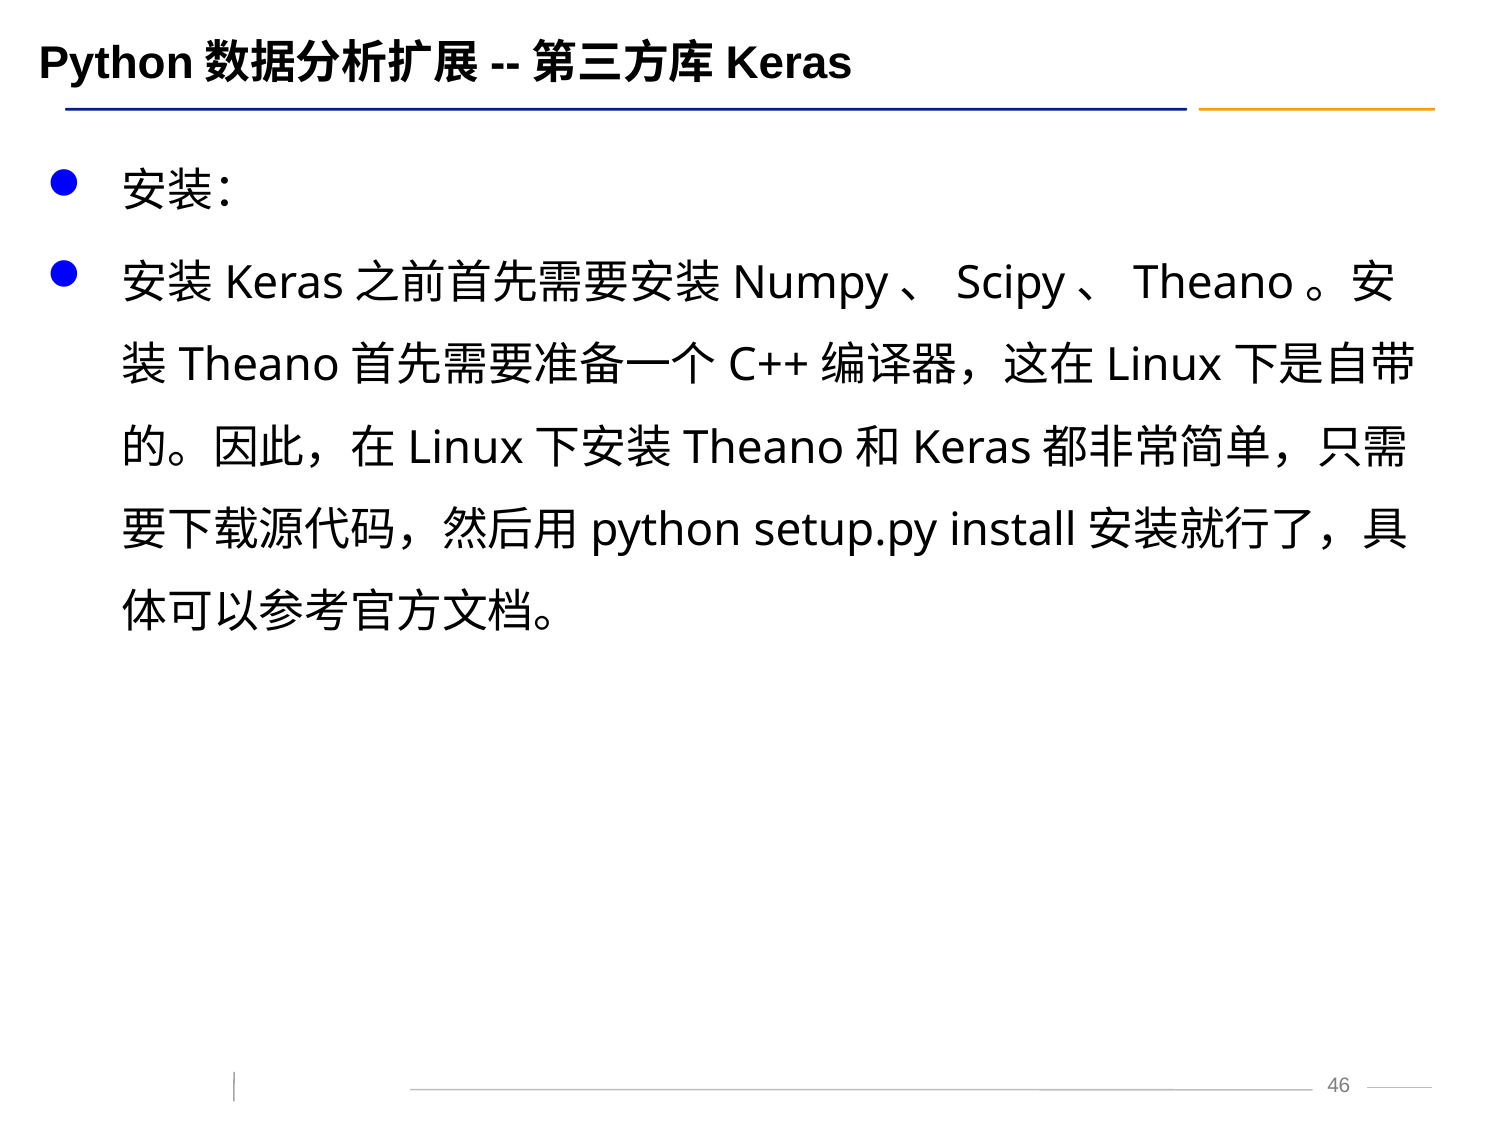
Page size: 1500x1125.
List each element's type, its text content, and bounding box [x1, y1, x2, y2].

title Python数据分析扩展--第三方库Keras [23, 25, 1389, 97]
text_box 安装： 安装Keras之前首先需要安装Numpy、Scipy、Theano。安装Theano首先需要准备一个C++编译器，这在Linux下是自带的。因此，在Linux下安装Theano和Keras都非常简单，只需要下载源代码，然后用python setup.py install安装就行了，具体可以参考官方文档。 [46, 133, 1430, 638]
